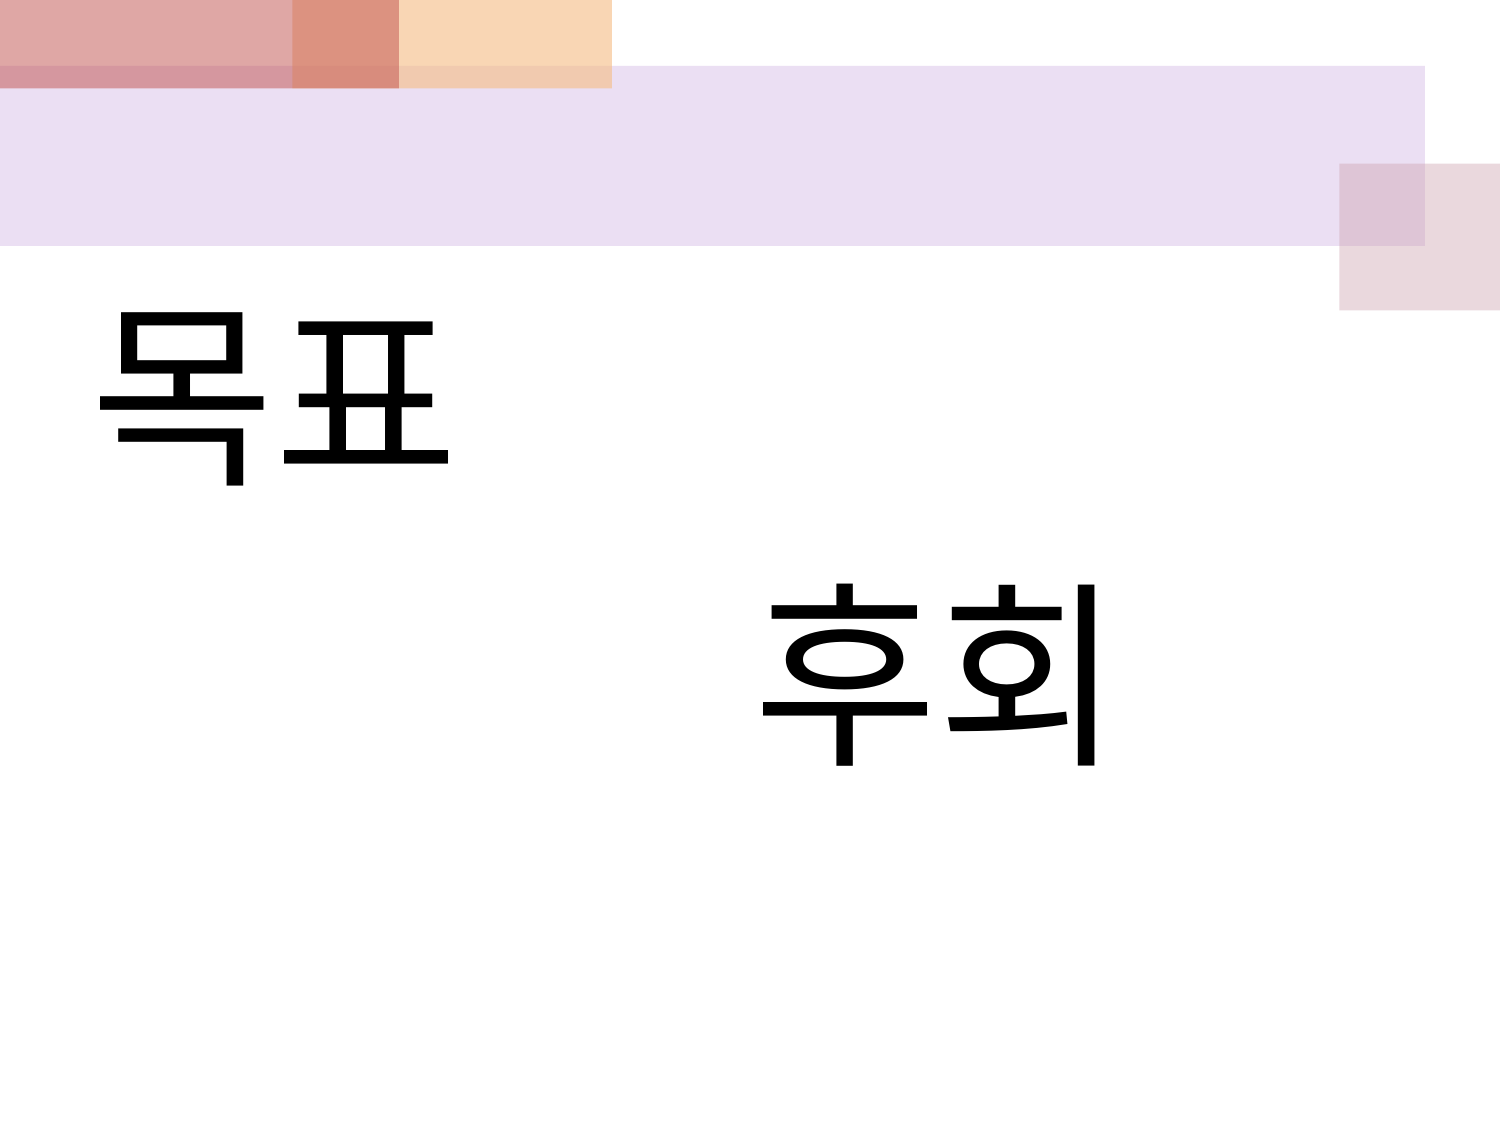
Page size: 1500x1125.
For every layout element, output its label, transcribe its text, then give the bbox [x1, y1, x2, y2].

list 목표 후회 [75, 262, 1425, 1005]
